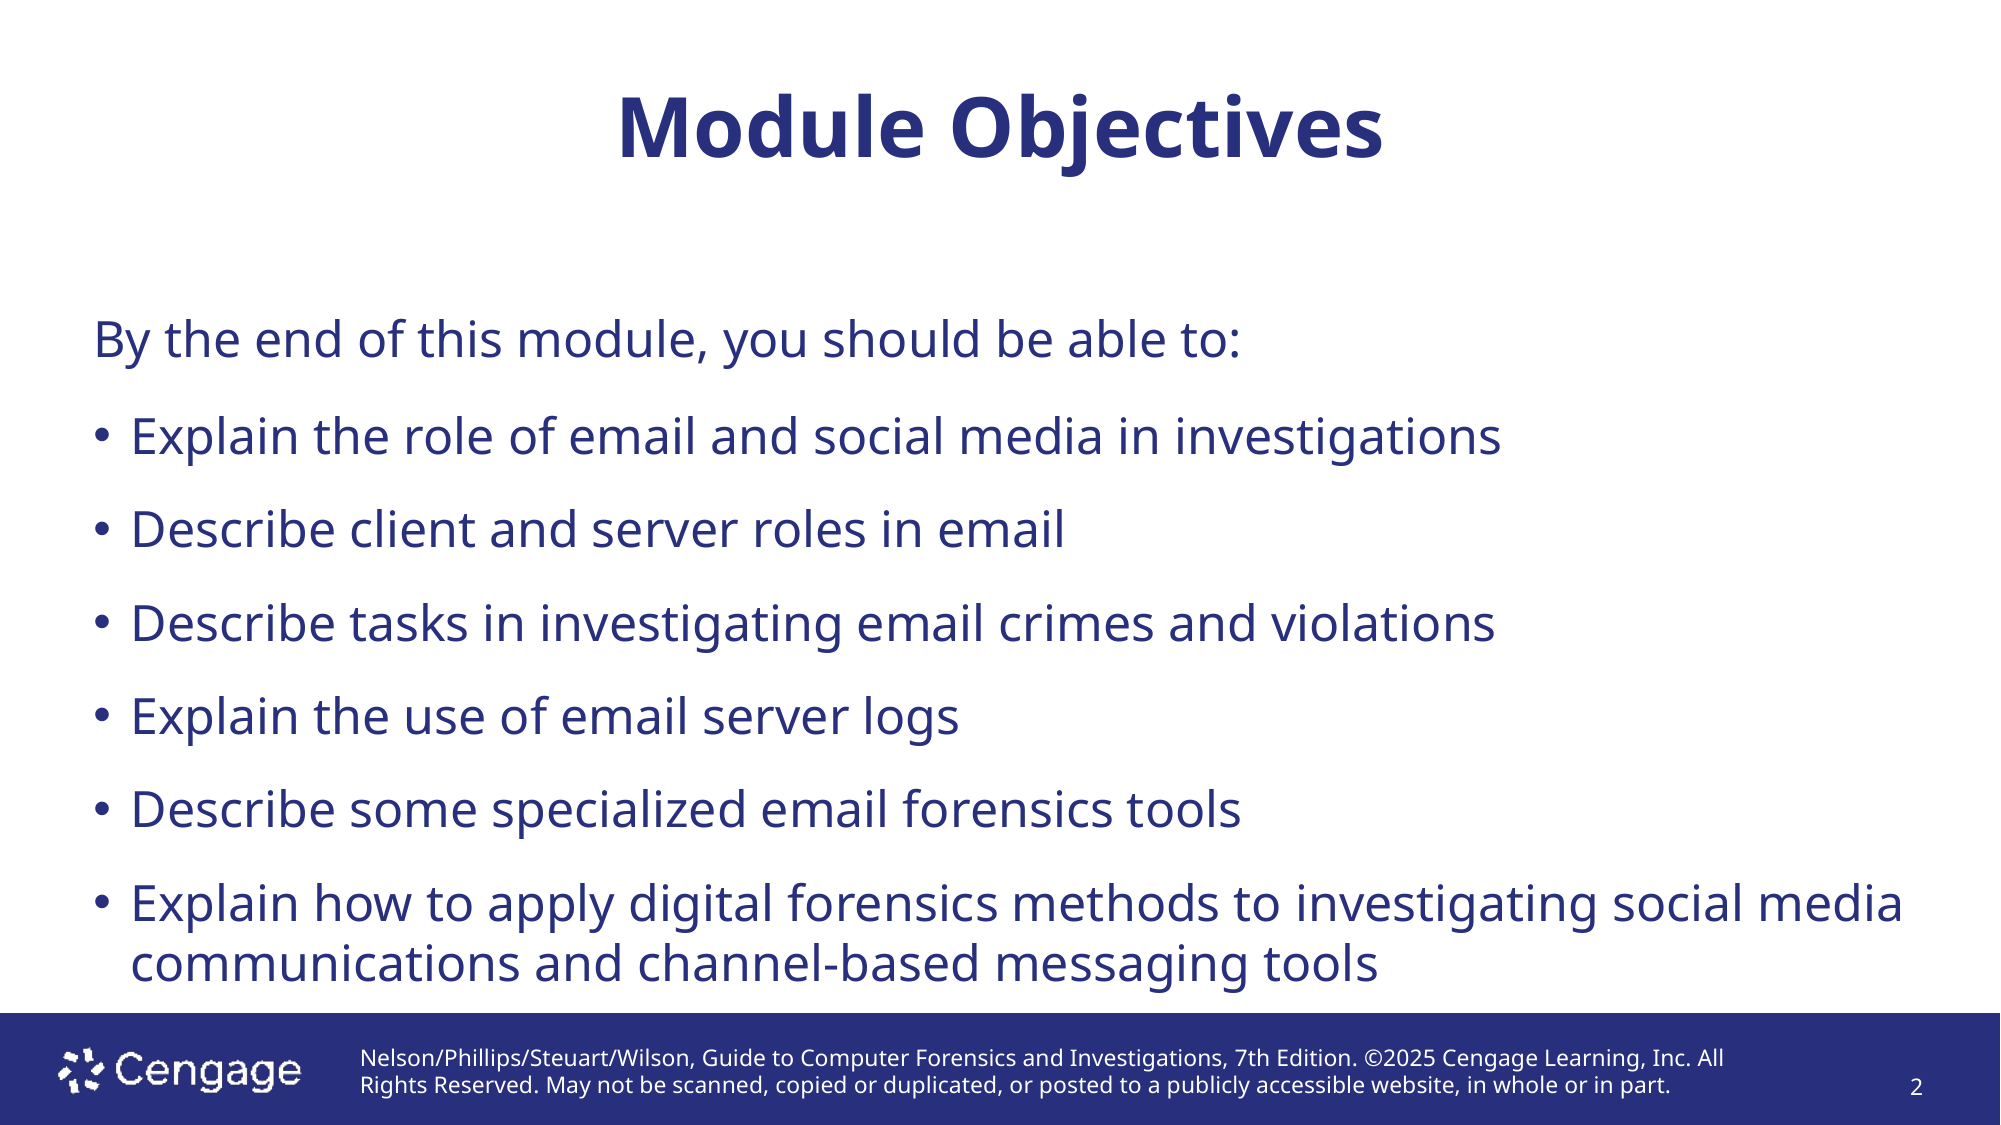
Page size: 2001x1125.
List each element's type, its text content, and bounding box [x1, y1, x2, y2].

picture [30, 1020, 329, 1122]
list By the end of this module, you should be able to: Explain the role of email and social media in investigations Describe client and server roles in email Describe tasks in investigating email crimes and violations Explain the use of email server logs Describe some specialized email forensics tools Explain how to apply digital forensics methods to investigating social media communications and channel-based messaging tools [78, 299, 1923, 1014]
title Module Objectives [78, 77, 1923, 278]
